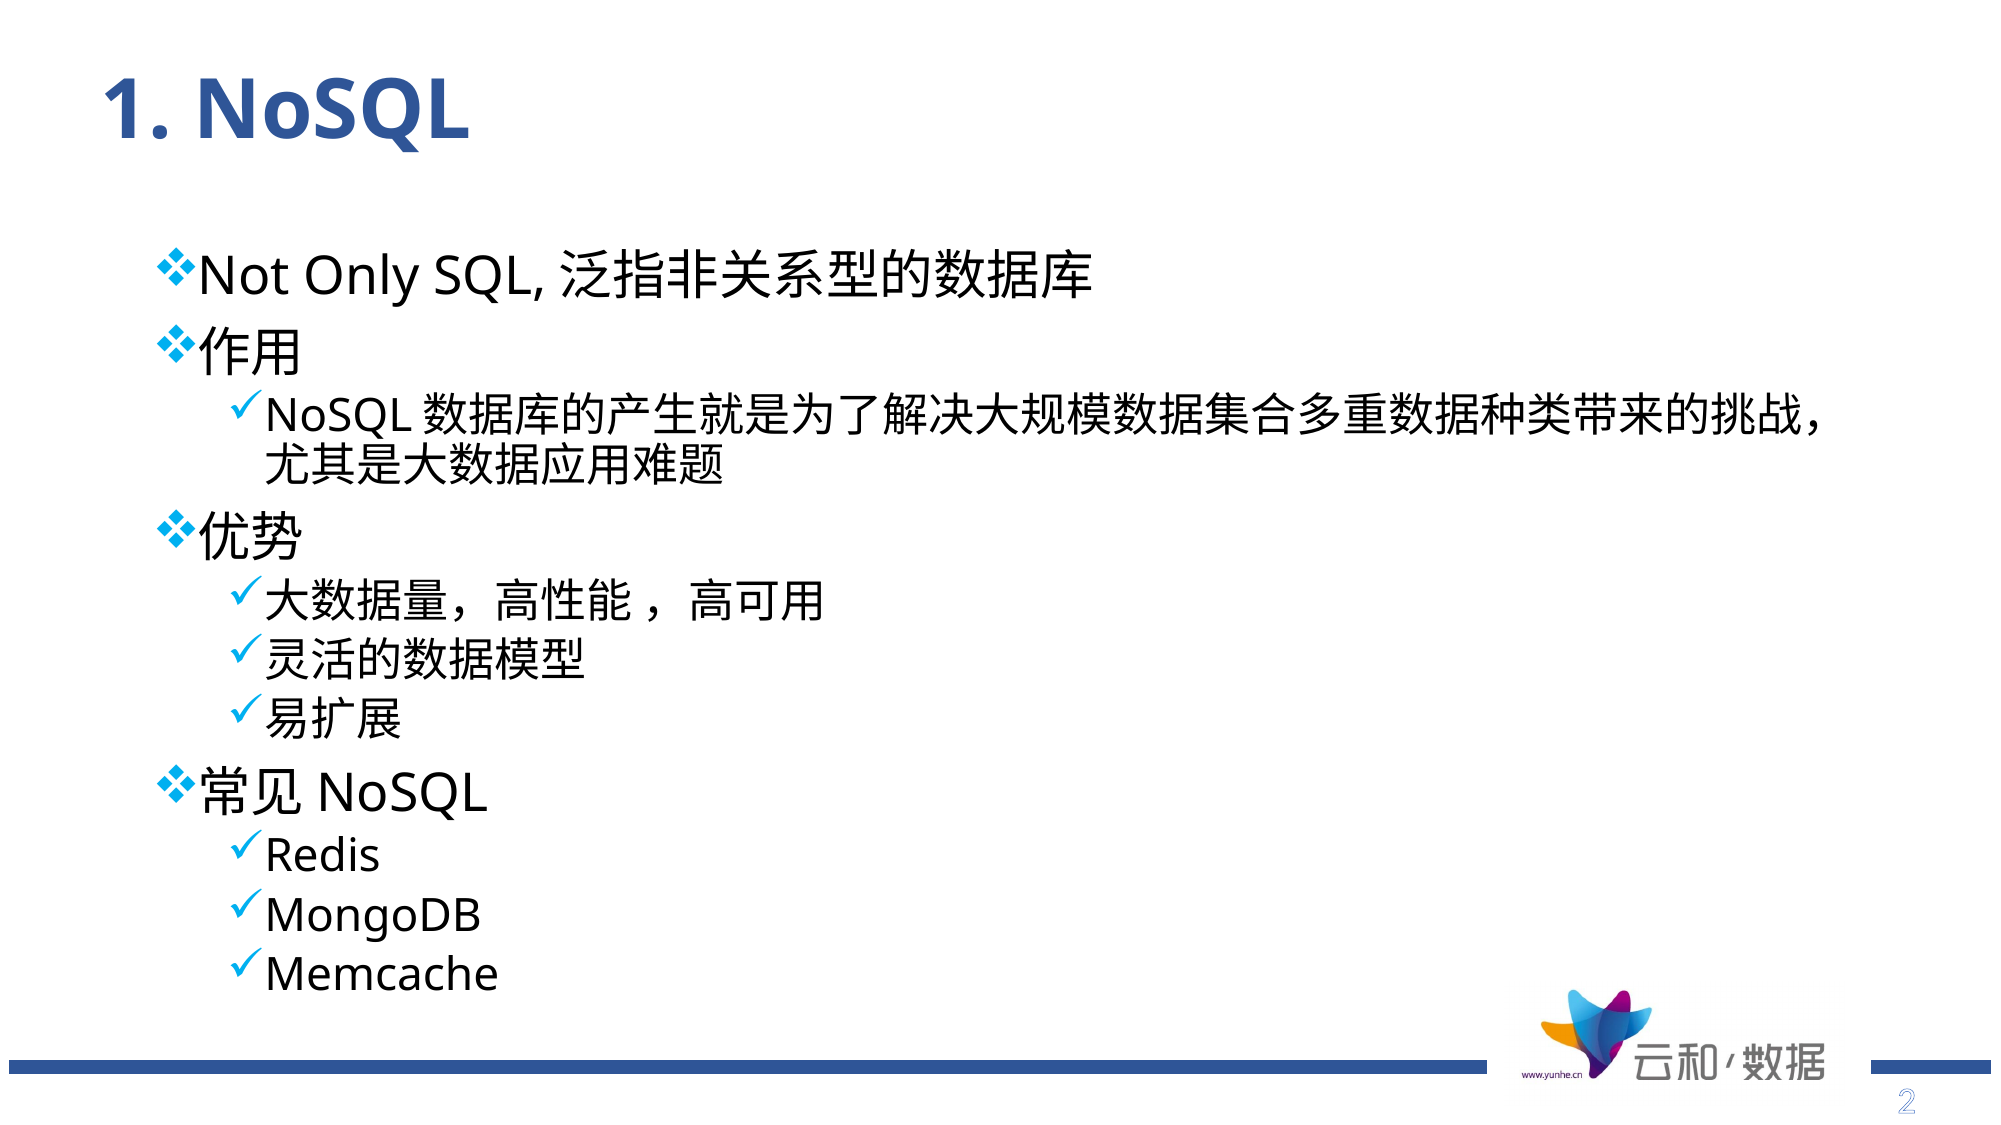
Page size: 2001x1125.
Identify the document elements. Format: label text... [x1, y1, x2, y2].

picture [1504, 1009, 1845, 1106]
title 1. NoSQL [85, 2, 1811, 221]
list Not Only SQL,泛指非关系型的数据库 作用 NoSQL数据库的产生就是为了解决大规模数据集合多重数据种类带来的挑战，尤其是大数据应用难题 优势 大数据量，高性能 ，高可用 灵活的数据模型 易扩展 常见NoSQL Redis MongoDB Memcache [137, 240, 1863, 1009]
